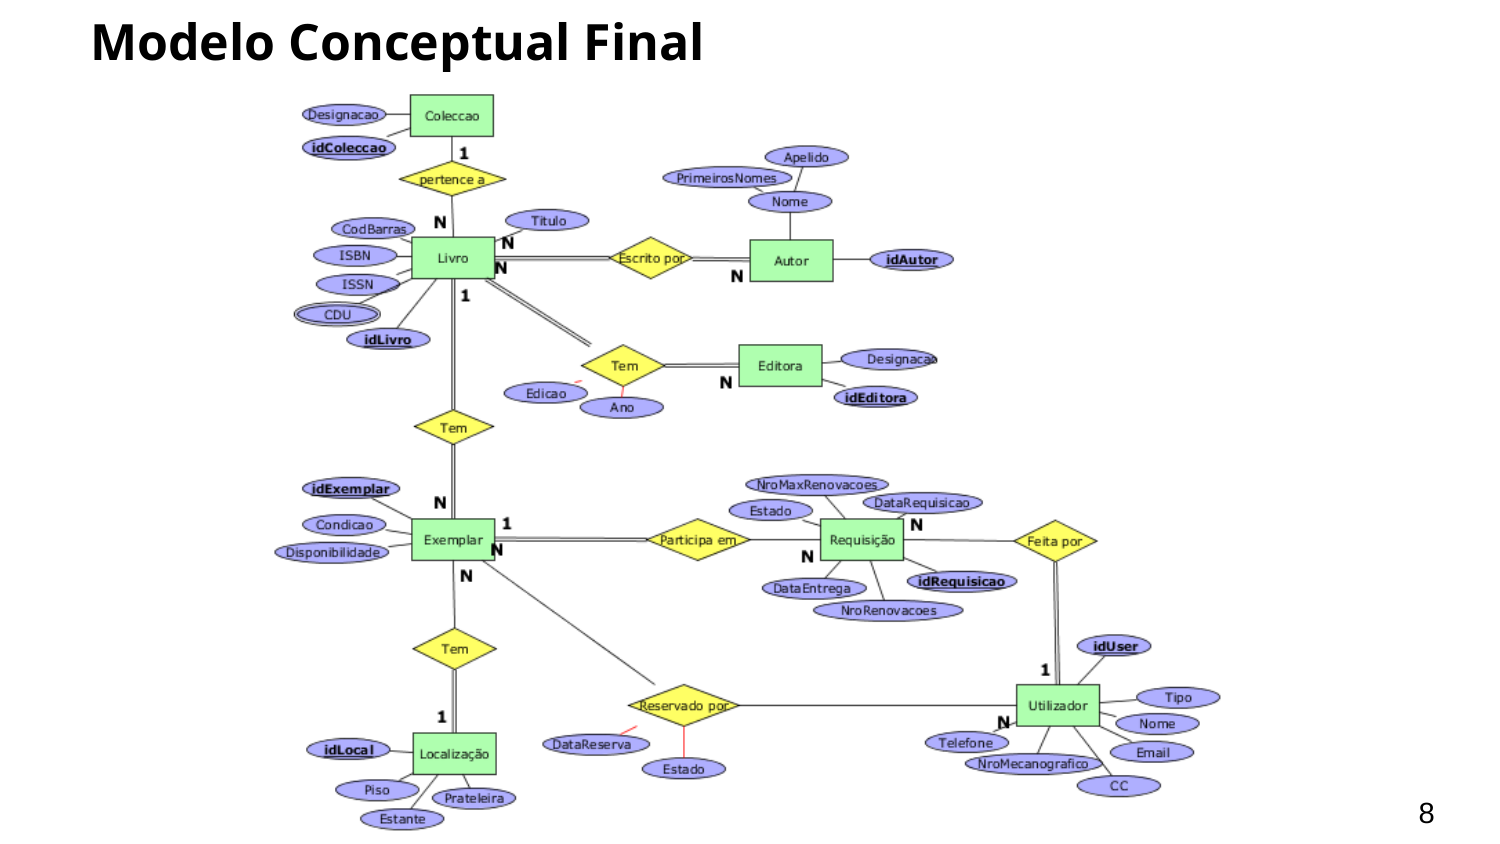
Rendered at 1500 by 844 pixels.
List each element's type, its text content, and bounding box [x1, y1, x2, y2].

title Modelo Conceptual Final [0, 0, 1350, 86]
slide_number 8 [1403, 779, 1494, 844]
picture [265, 82, 1233, 844]
